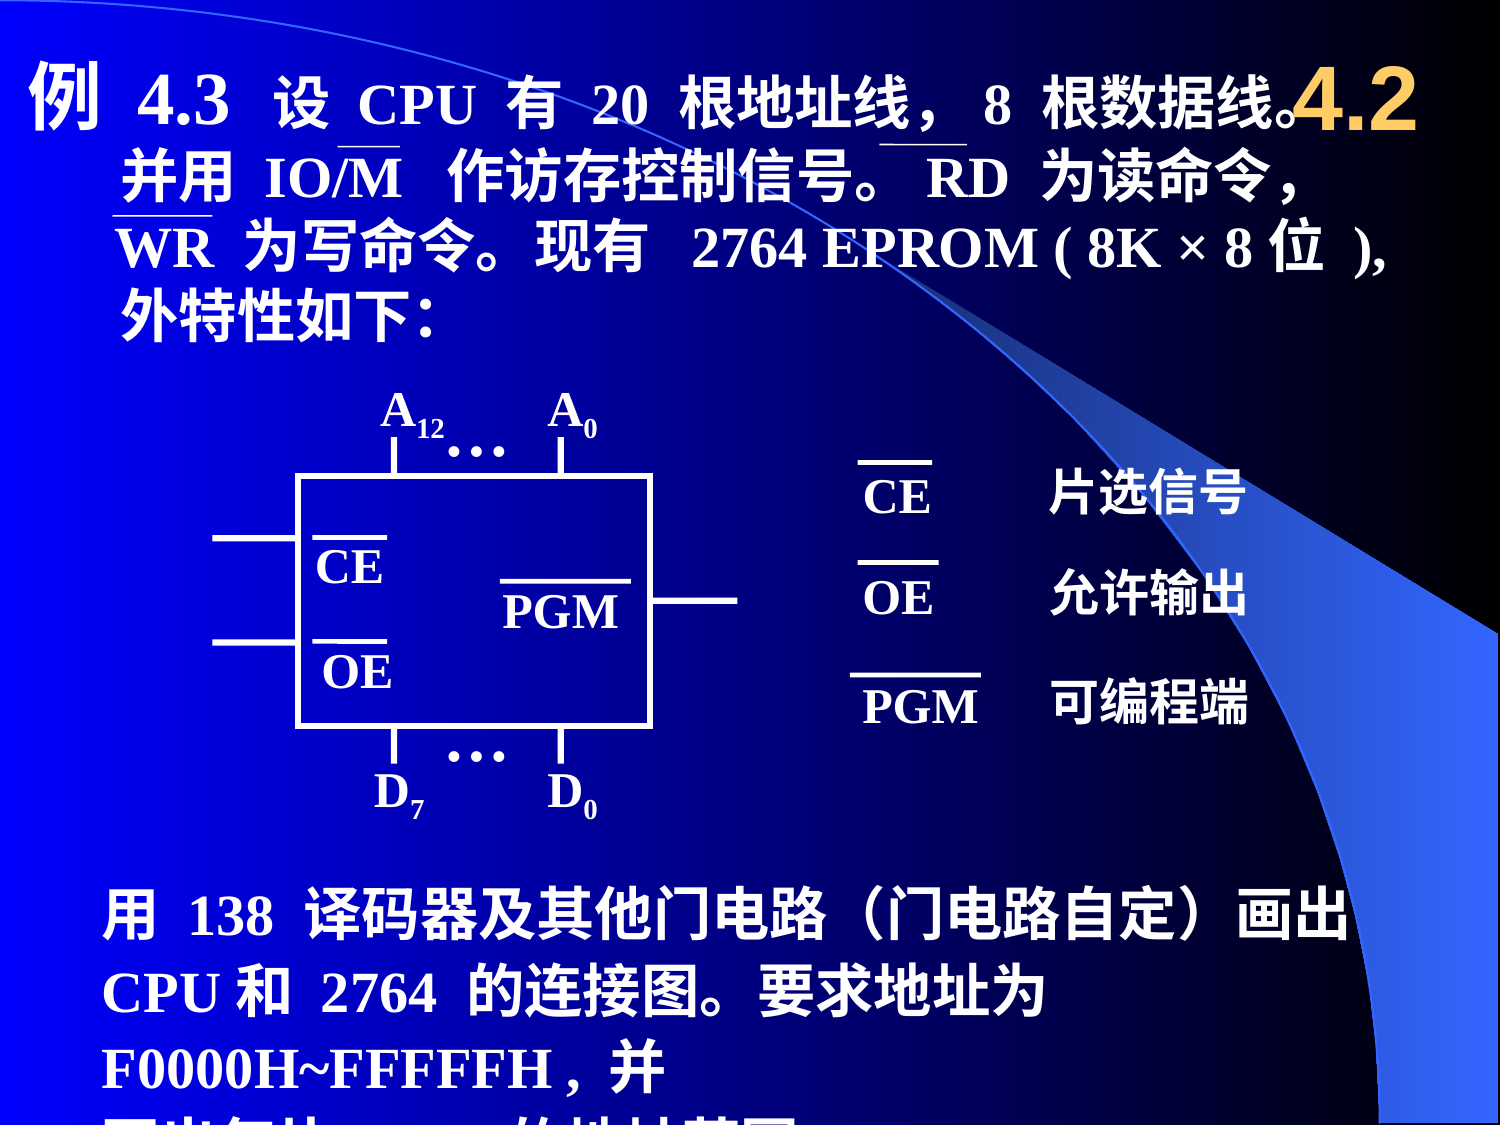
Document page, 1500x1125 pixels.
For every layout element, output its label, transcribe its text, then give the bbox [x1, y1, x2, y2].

text_box 4.2 [1262, 24, 1450, 163]
text_box 用 138 译码器及其他门电路（门电路自定）画出 CPU和 2764 的连接图。要求地址为 F0000H~FFFFFH , 并 写出每片 2764 的地址范围。 [86, 862, 1500, 1125]
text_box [12, 41, 1442, 357]
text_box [212, 368, 1265, 825]
